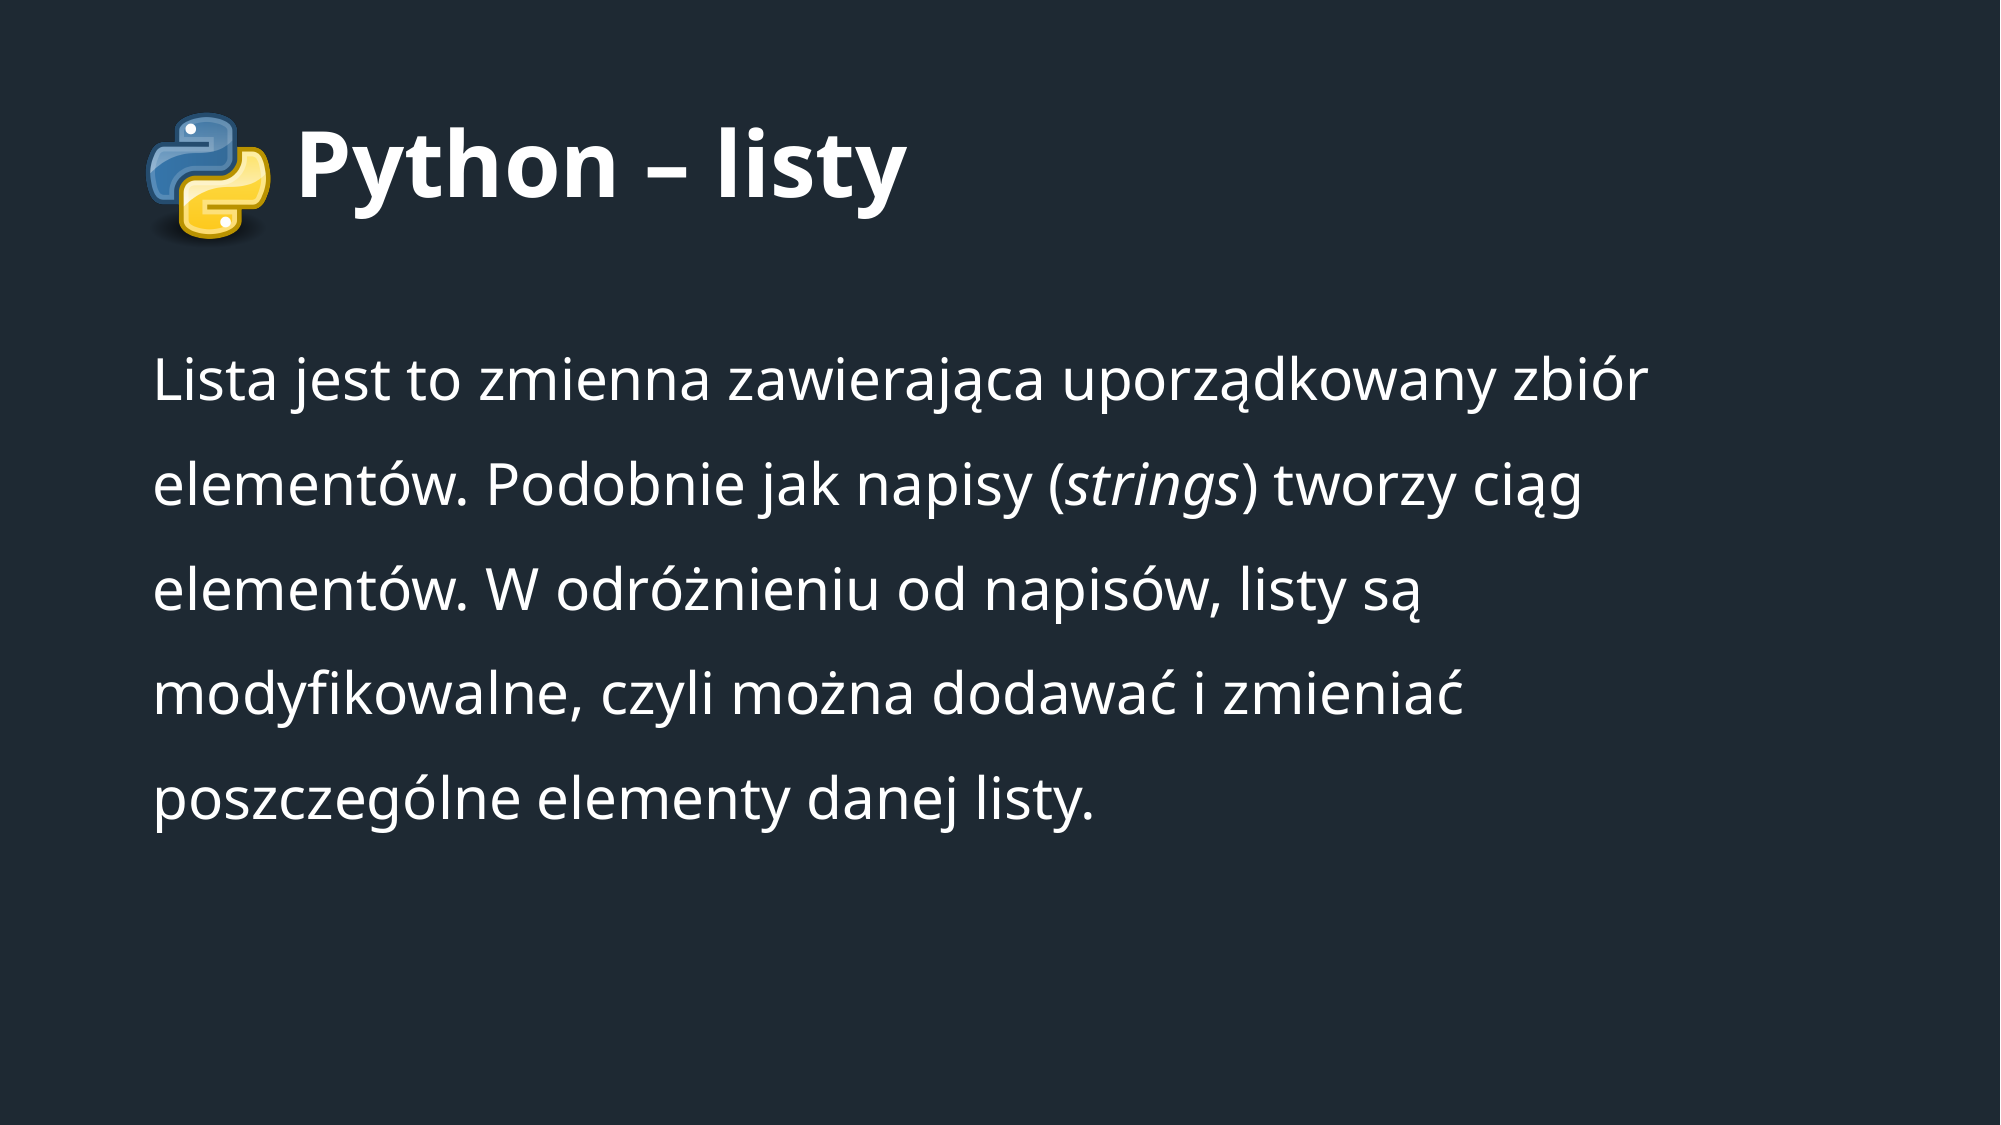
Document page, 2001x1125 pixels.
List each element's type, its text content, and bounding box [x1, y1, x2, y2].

list Lista jest to zmienna zawierająca uporządkowany zbiór elementów. Podobnie jak napisy (strings) tworzy ciąg elementów. W odróżnieniu od napisów, listy są modyfikowalne, czyli można dodawać i zmieniać poszczególne elementy danej listy. [137, 299, 1863, 1014]
picture [137, 109, 279, 252]
title Python – listy [279, 58, 1145, 277]
